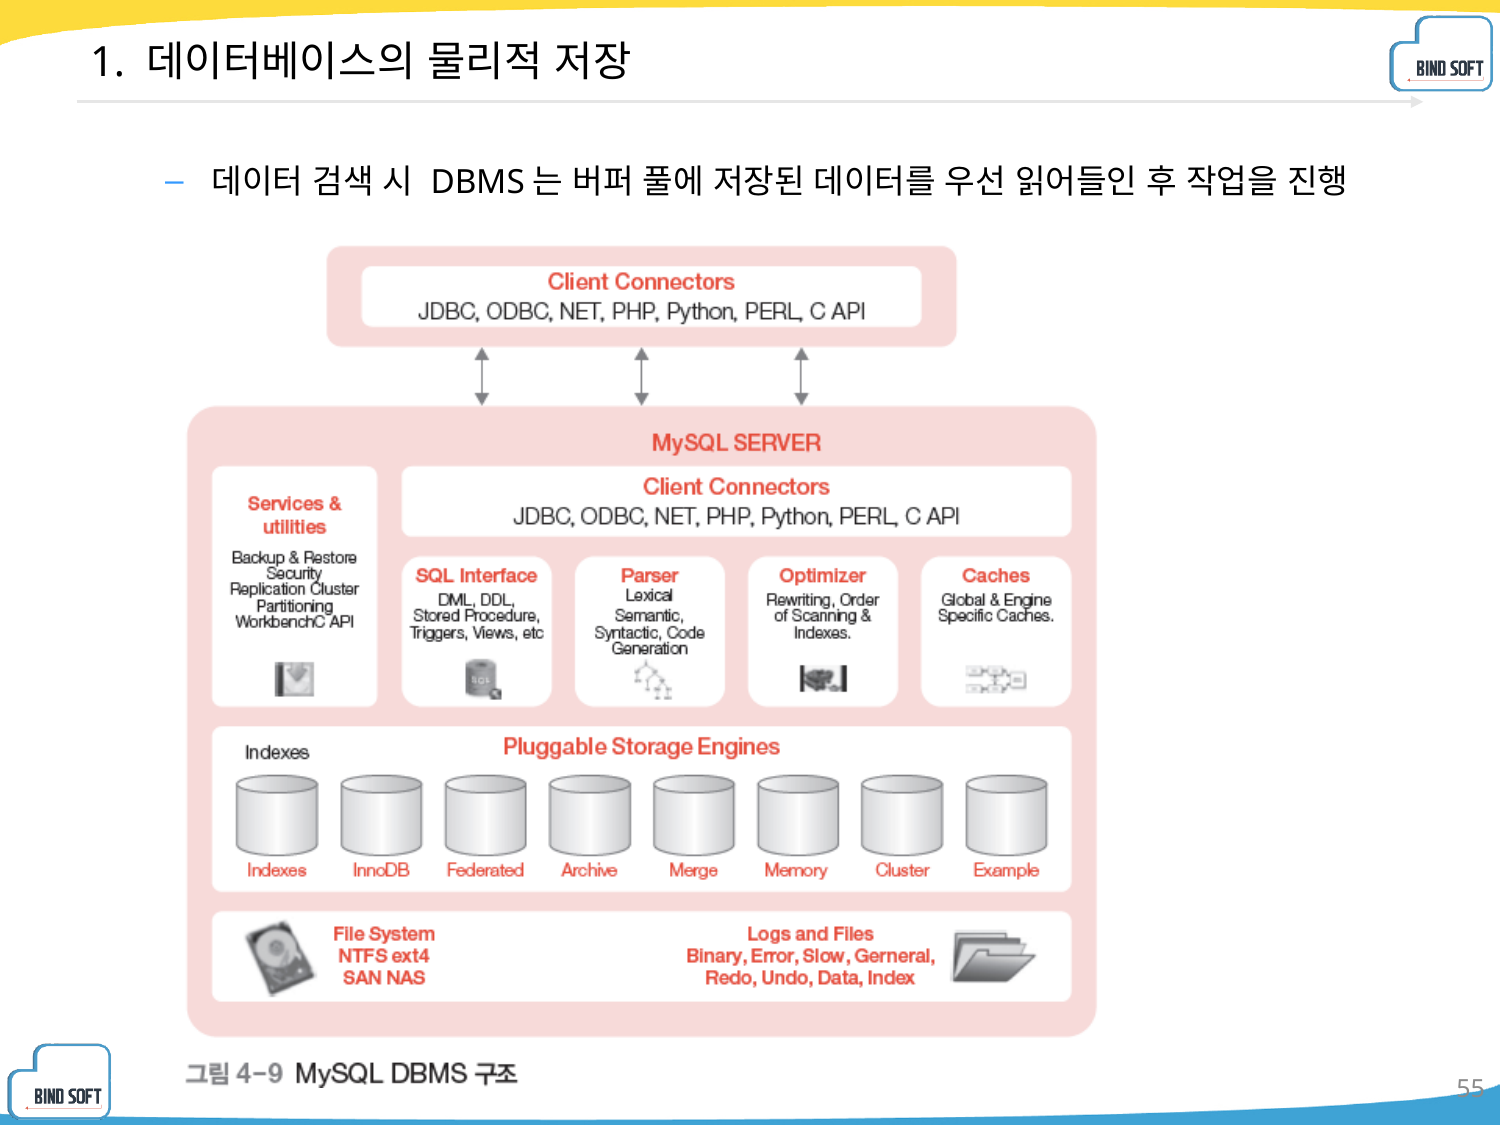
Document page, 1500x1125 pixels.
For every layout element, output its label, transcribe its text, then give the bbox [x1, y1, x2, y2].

picture [0, 243, 1500, 1125]
title 1. 데이터베이스의 물리적 저장 [75, 11, 1425, 108]
picture [0, 0, 1500, 96]
slide_number 55 [1149, 1068, 1500, 1111]
list 데이터 검색 시 DBMS는 버퍼 풀에 저장된 데이터를 우선 읽어들인 후 작업을 진행 [75, 152, 1425, 806]
